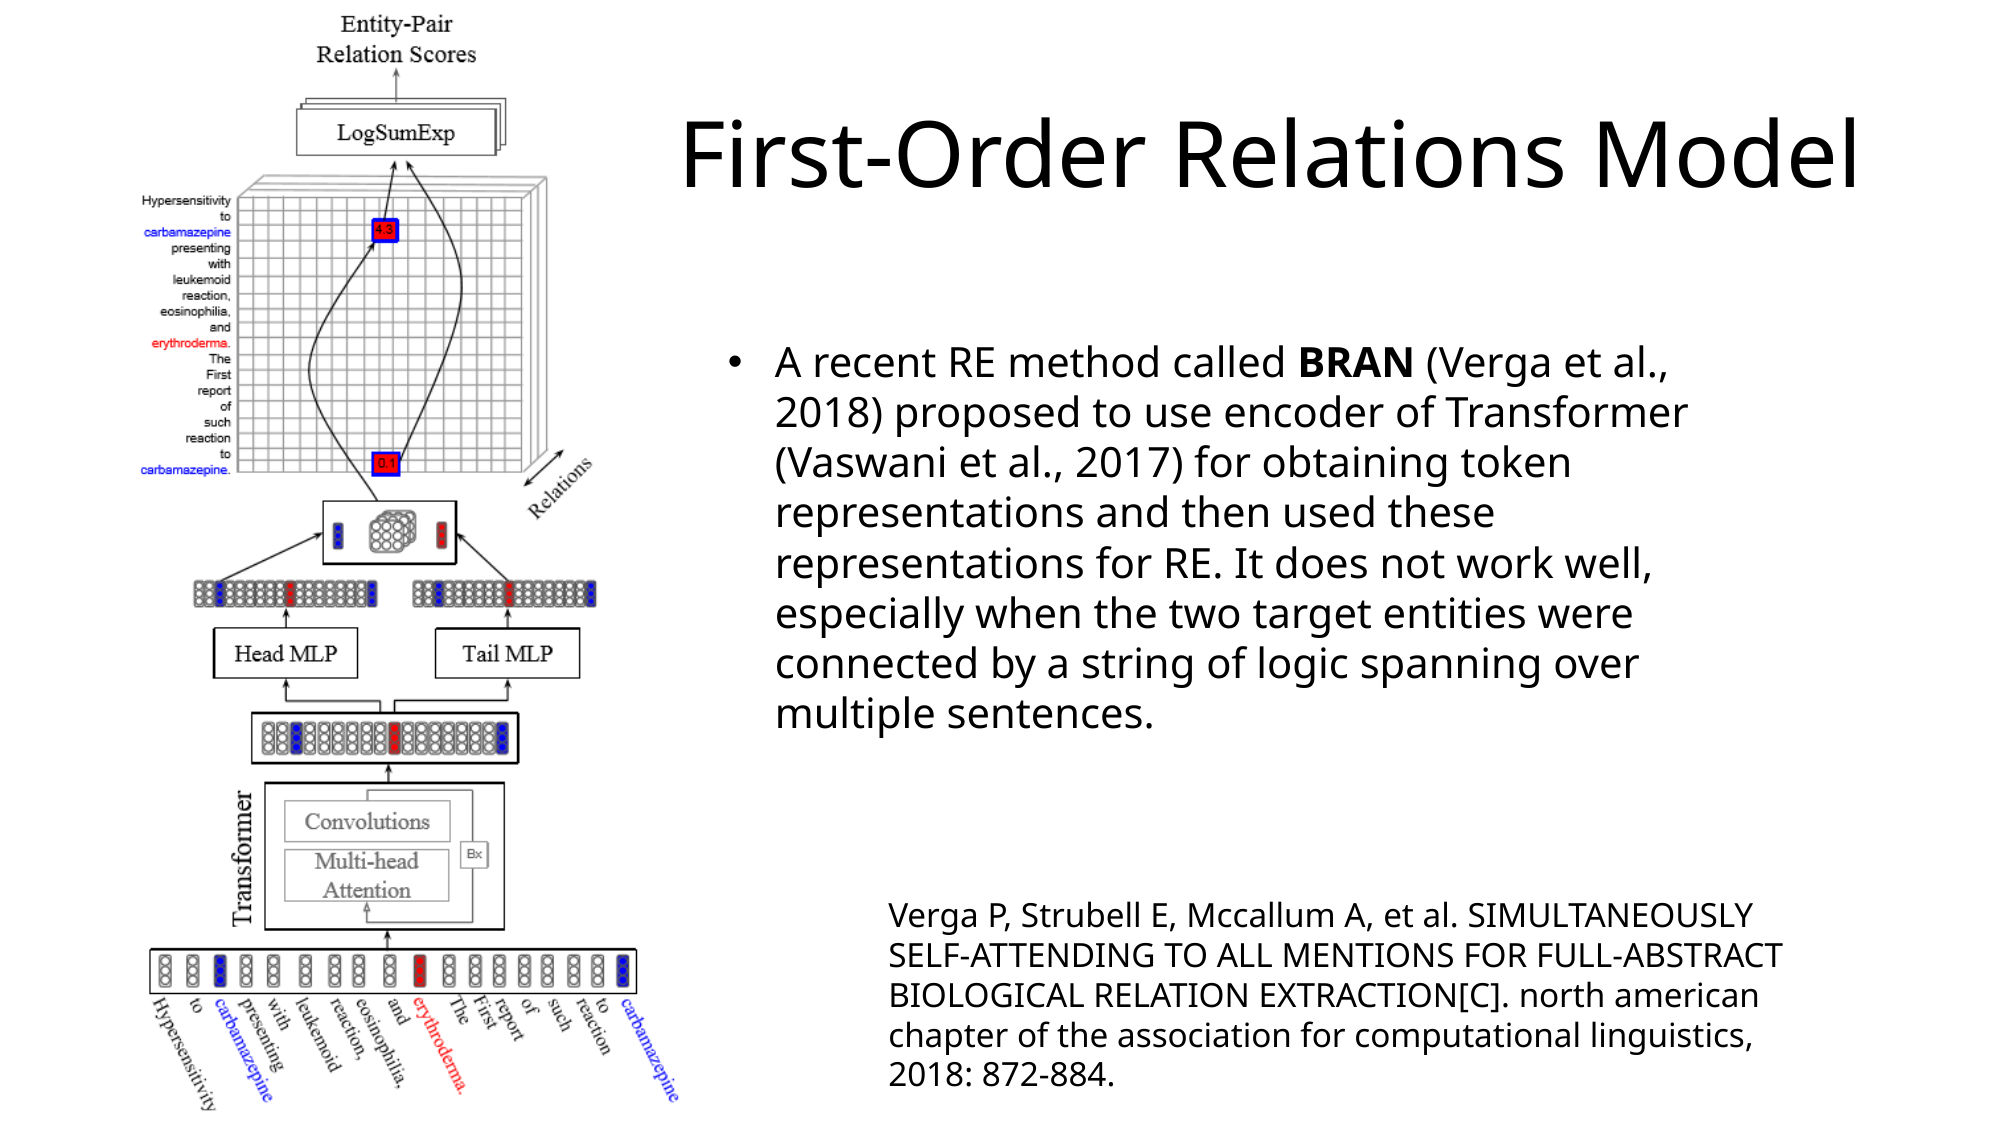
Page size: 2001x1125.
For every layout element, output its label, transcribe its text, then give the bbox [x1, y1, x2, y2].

text_box First-Order Relations Model [714, 66, 1887, 215]
picture [86, 0, 714, 1125]
text_box Verga P, Strubell E, Mccallum A, et al. SIMULTANEOUSLY SELF-ATTENDING TO ALL MENTIONS FOR FULL-ABSTRACT BIOLOGICAL RELATION EXTRACTION[C]. north american chapter of the association for computational linguistics, 2018: 872-884. [873, 886, 1827, 1101]
text_box A recent RE method called BRAN (Verga et al., 2018) proposed to use encoder of Transformer (Vaswani et al., 2017) for obtaining token representations and then used these representations for RE. It does not work well, especially when the two target entities were connected by a string of logic spanning over multiple sentences. [714, 328, 1800, 744]
